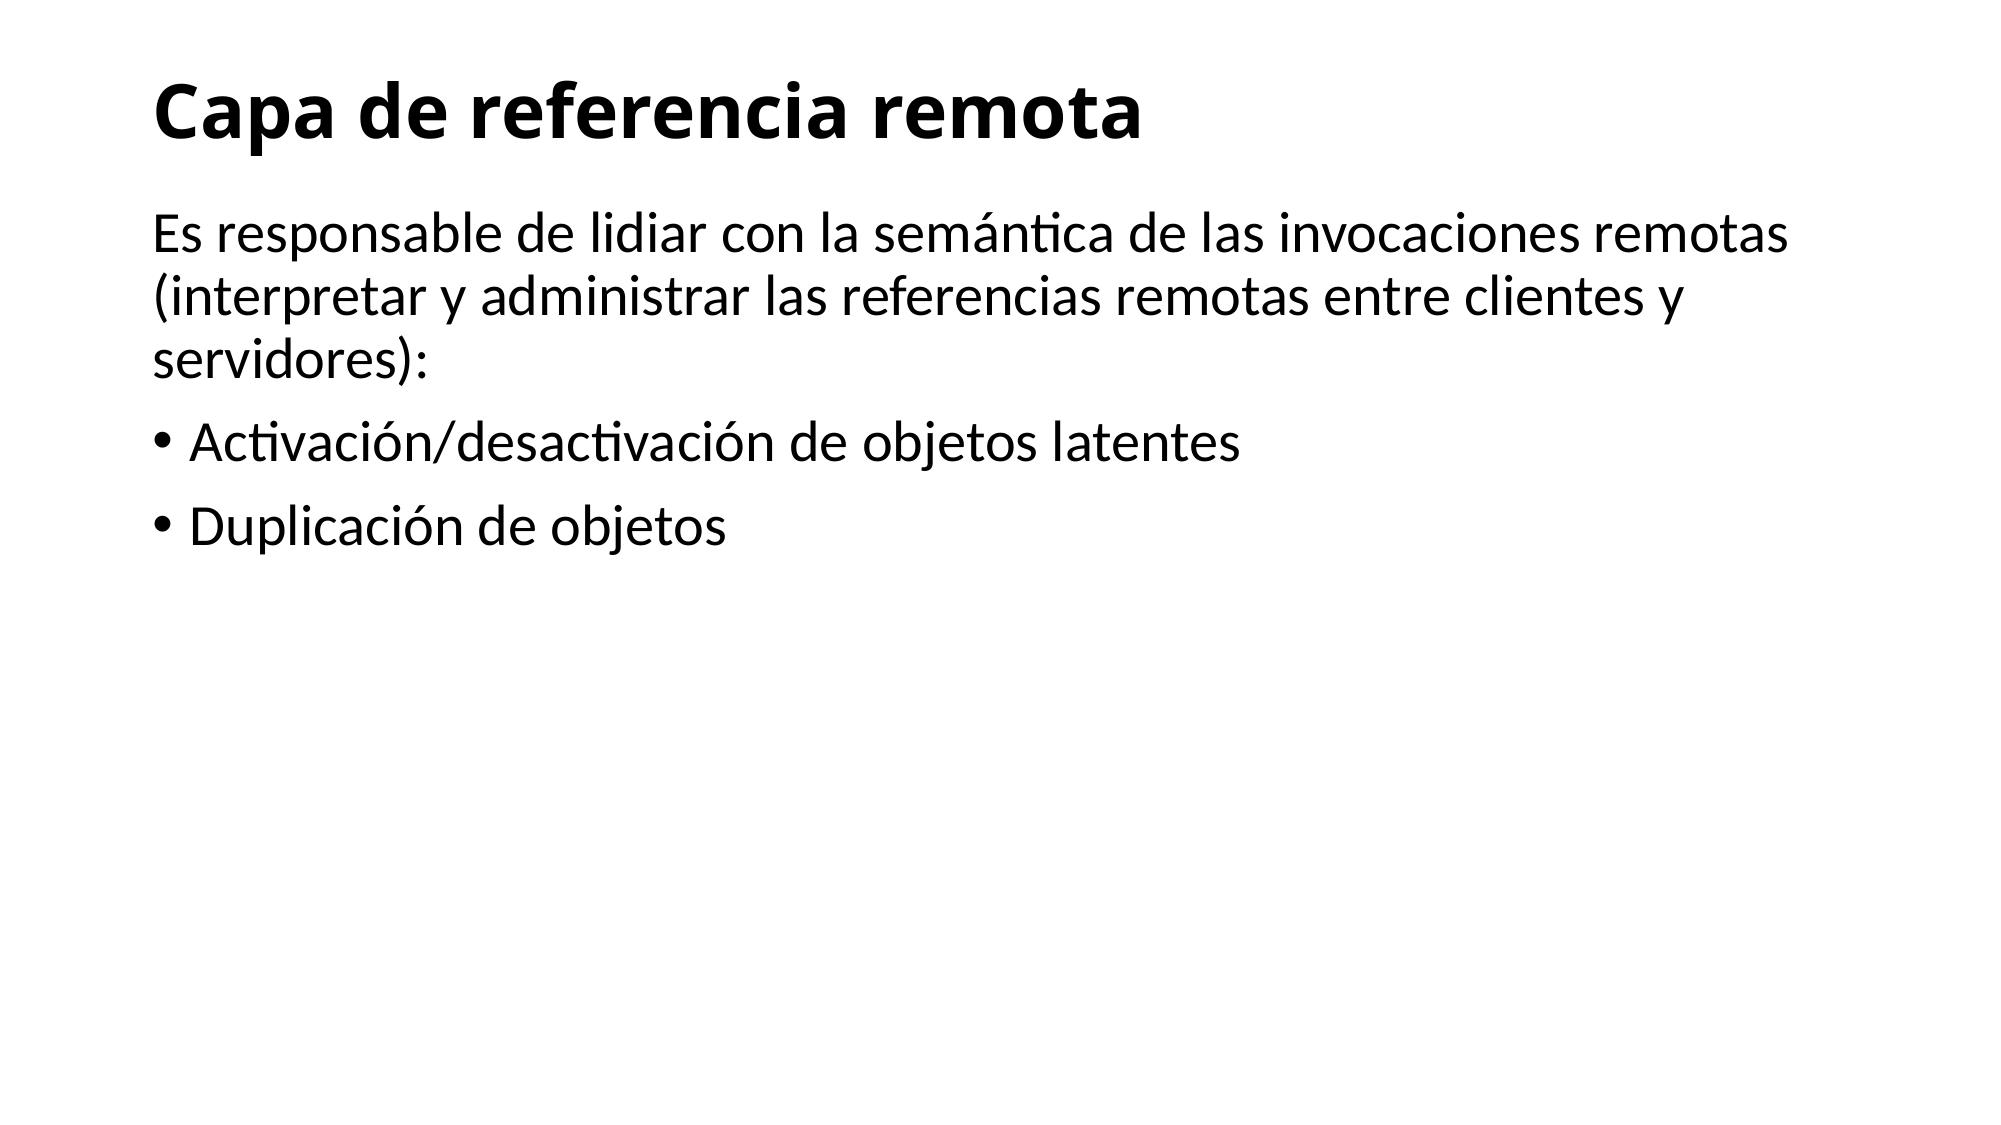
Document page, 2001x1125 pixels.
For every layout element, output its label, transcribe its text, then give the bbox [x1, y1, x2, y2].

list Es responsable de lidiar con la semántica de las invocaciones remotas (interpretar y administrar las referencias remotas entre clientes y servidores): Activación/desactivación de objetos latentes Duplicación de objetos [137, 194, 1863, 1014]
title Capa de referencia remota [137, 59, 1863, 169]
